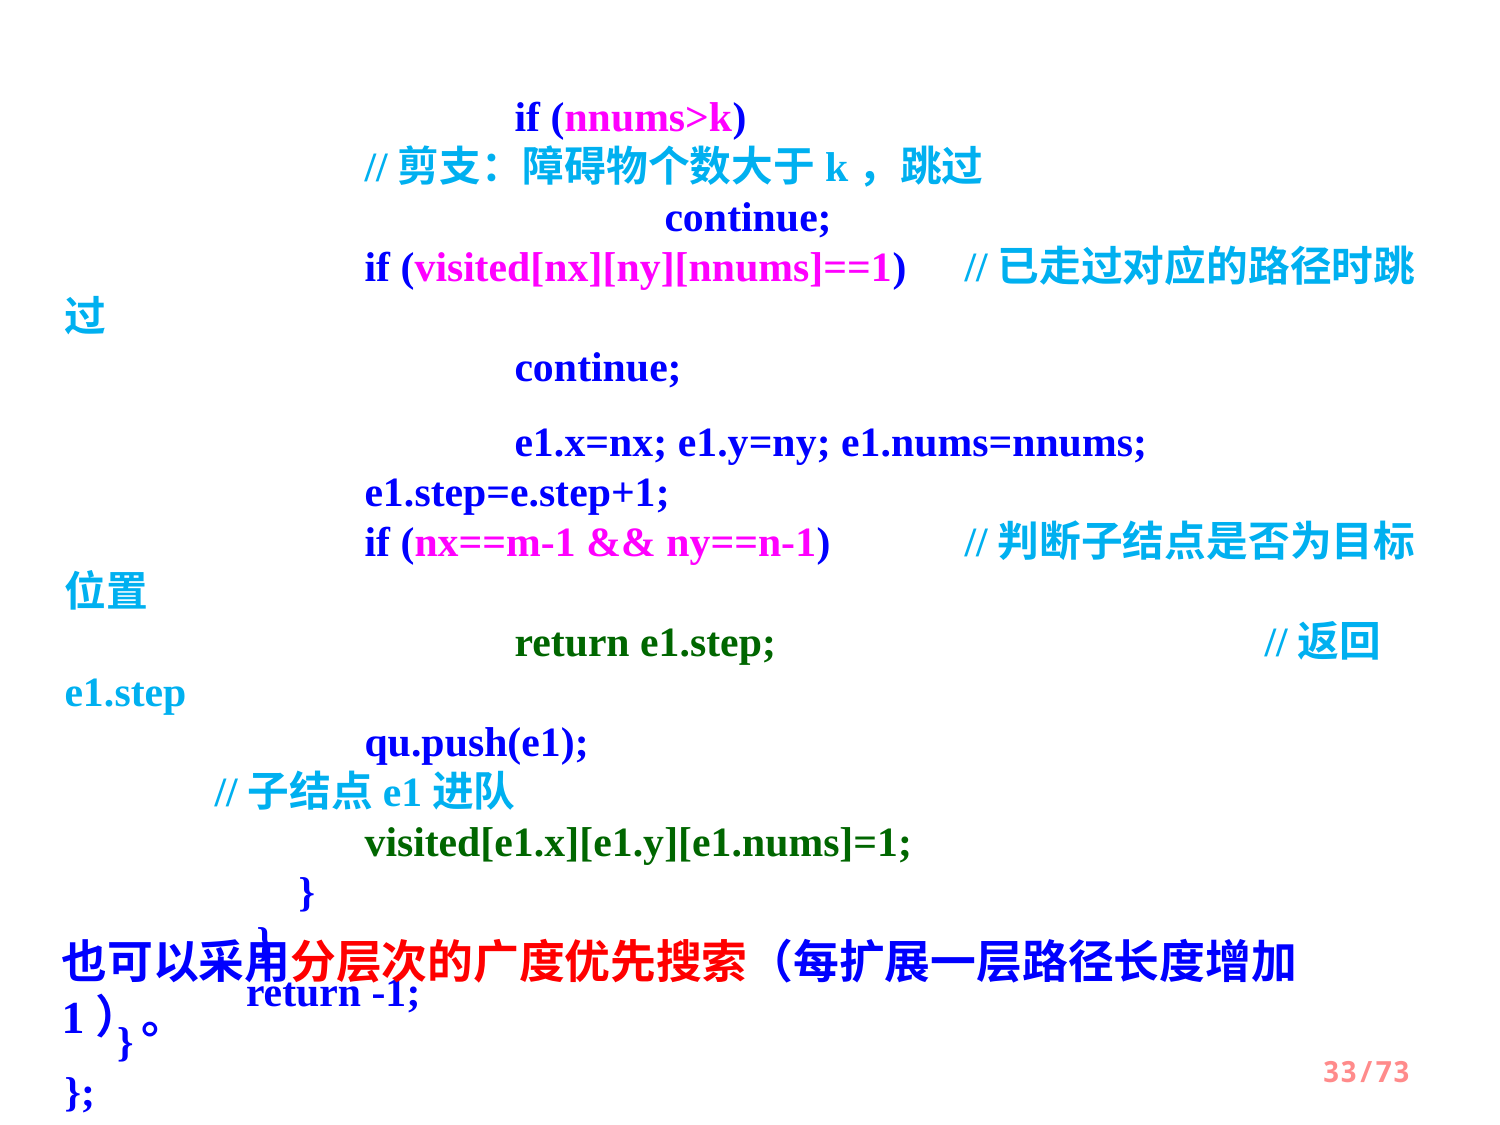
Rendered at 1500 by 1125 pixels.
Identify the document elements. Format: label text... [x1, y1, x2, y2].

text_box if (nnums>k) //剪支：障碍物个数大于k，跳过 continue; if (visited[nx][ny][nnums]==1) //已走过对应的路径时跳过 continue; e1.x=nx; e1.y=ny; e1.nums=nnums; e1.step=e.step+1; if (nx==m-1 && ny==n-1) //判断子结点是否为目标位置 return e1.step; //返回e1.step qu.push(e1); //子结点e1进队 visited[e1.x][e1.y][e1.nums]=1; } } return -1; } }; [33, 76, 1455, 1125]
text_box 也可以采用分层次的广度优先搜索（每扩展一层路径长度增加1）。 [46, 925, 1442, 1051]
slide_number 33/73 [1074, 1042, 1425, 1103]
